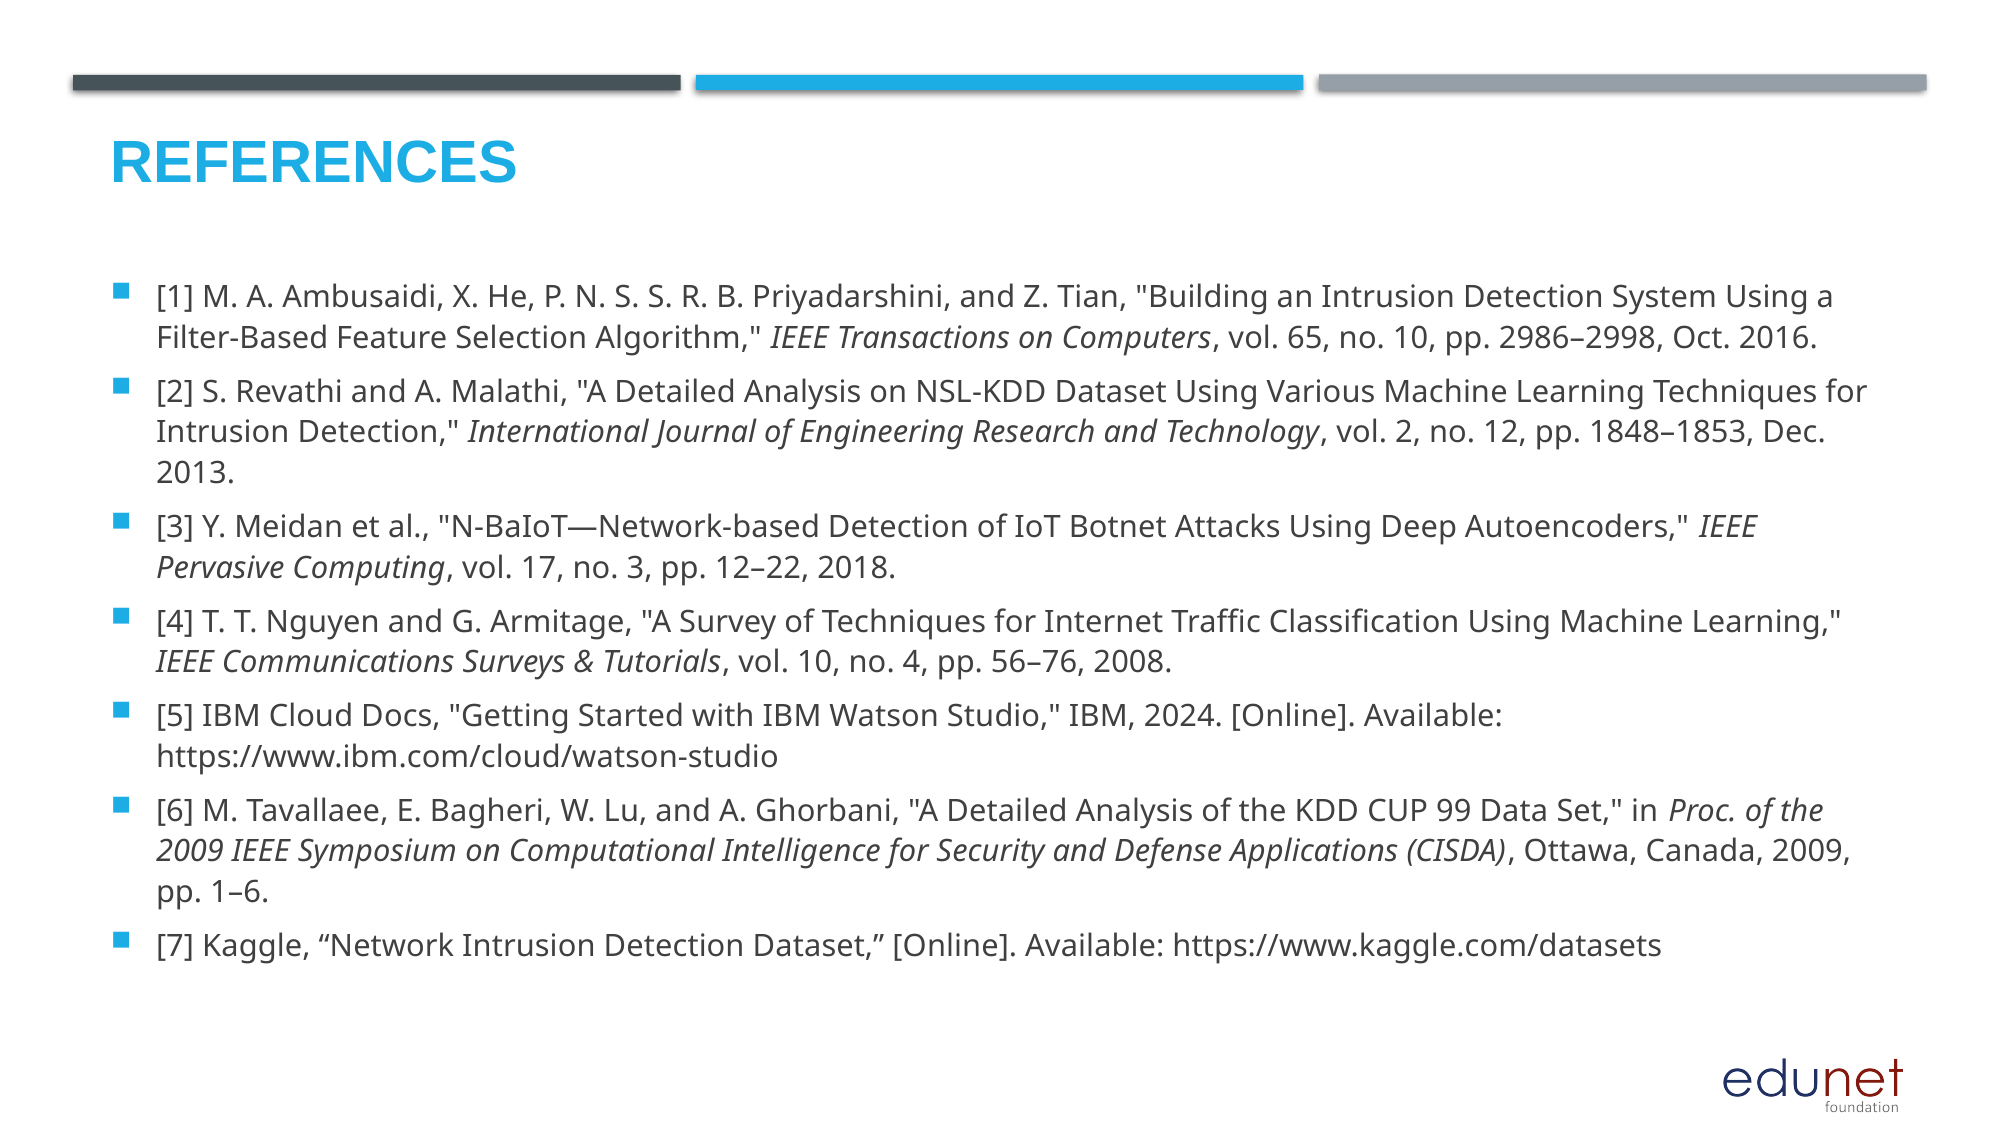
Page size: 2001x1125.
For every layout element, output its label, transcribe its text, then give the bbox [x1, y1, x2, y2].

title References [95, 115, 1905, 203]
picture [1719, 1056, 1905, 1116]
list [1] M. A. Ambusaidi, X. He, P. N. S. S. R. B. Priyadarshini, and Z. Tian, "Building an Intrusion Detection System Using a Filter-Based Feature Selection Algorithm," IEEE Transactions on Computers, vol. 65, no. 10, pp. 2986–2998, Oct. 2016. [2] S. Revathi and A. Malathi, "A Detailed Analysis on NSL-KDD Dataset Using Various Machine Learning Techniques for Intrusion Detection," International Journal of Engineering Research and Technology, vol. 2, no. 12, pp. 1848–1853, Dec. 2013. [3] Y. Meidan et al., "N-BaIoT—Network-based Detection of IoT Botnet Attacks Using Deep Autoencoders," IEEE Pervasive Computing, vol. 17, no. 3, pp. 12–22, 2018. [4] T. T. Nguyen and G. Armitage, "A Survey of Techniques for Internet Traffic Classification Using Machine Learning," IEEE Communications Surveys & Tutorials, vol. 10, no. 4, pp. 56–76, 2008. [5] IBM Cloud Docs, "Getting Started with IBM Watson Studio," IBM, 2024. [Online]. Available: https://www.ibm.com/cloud/watson-studio [6] M. Tavallaee, E. Bagheri, W. Lu, and A. Ghorbani, "A Detailed Analysis of the KDD CUP 99 Data Set," in Proc. of the 2009 IEEE Symposium on Computational Intelligence for Security and Defense Applications (CISDA), Ottawa, Canada, 2009, pp. 1–6. [7] Kaggle, “Network Intrusion Detection Dataset,” [Online]. Available: https://www.kaggle.com/datasets [95, 265, 1905, 981]
